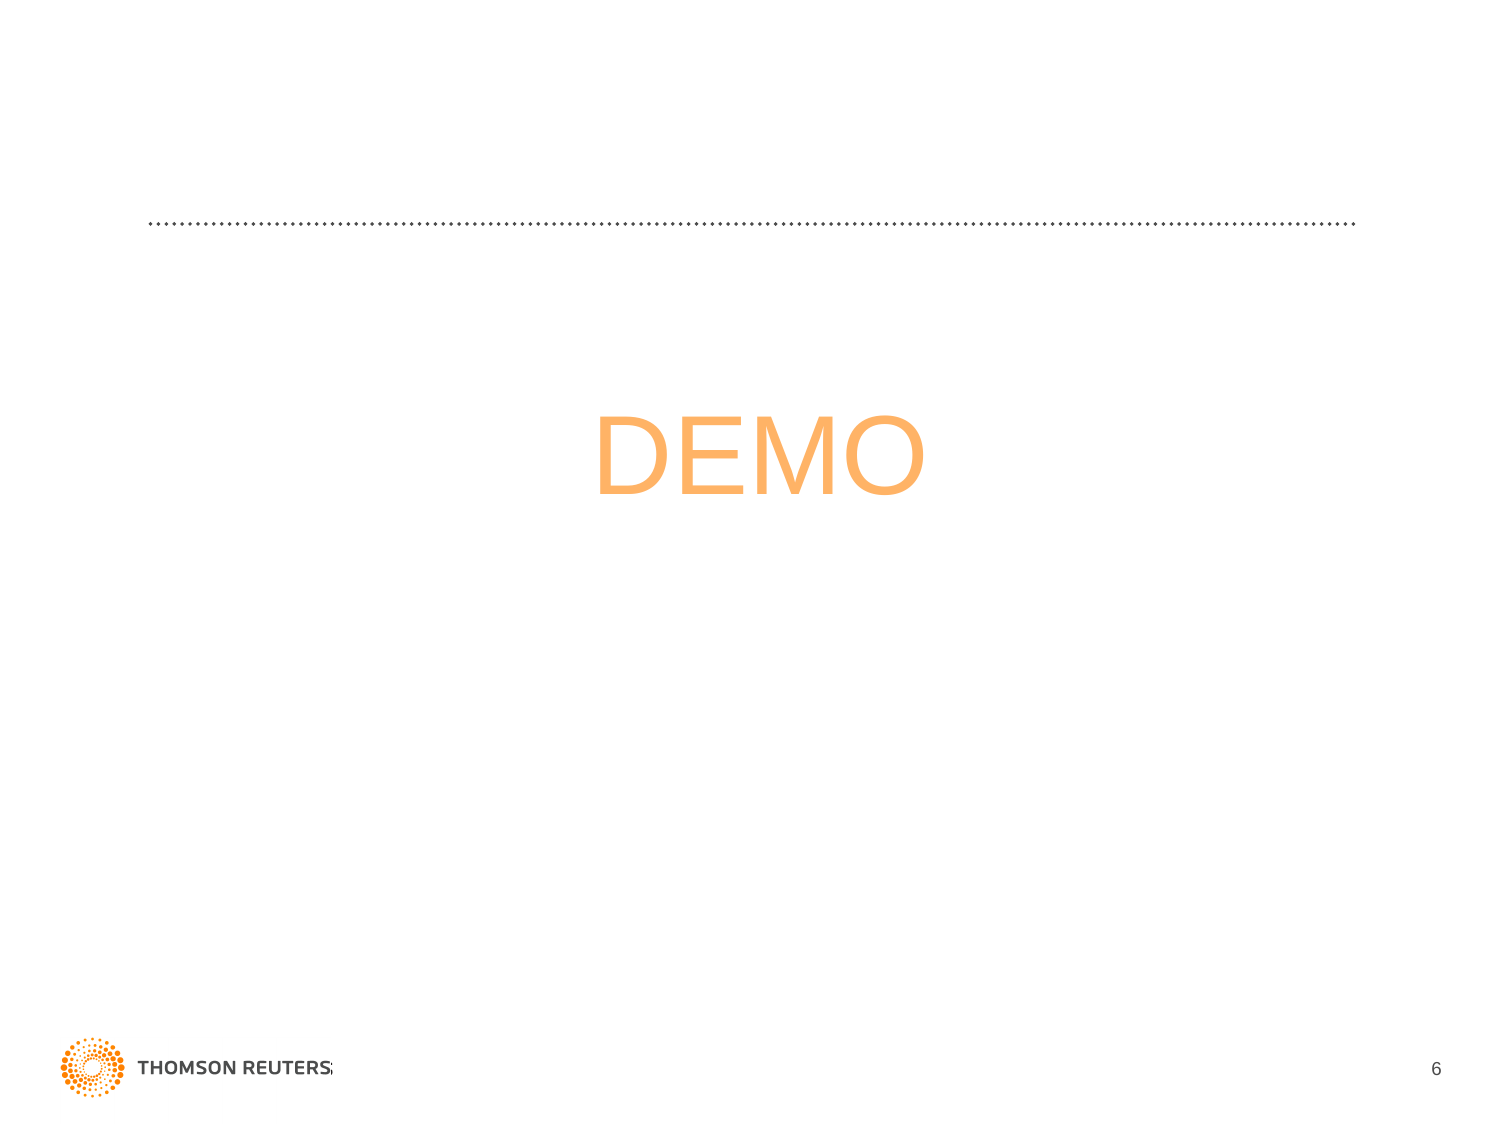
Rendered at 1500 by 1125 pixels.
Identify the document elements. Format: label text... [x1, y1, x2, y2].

text_box DEMO [576, 374, 945, 525]
slide_number 6 [1381, 1048, 1458, 1088]
picture [60, 1037, 333, 1125]
